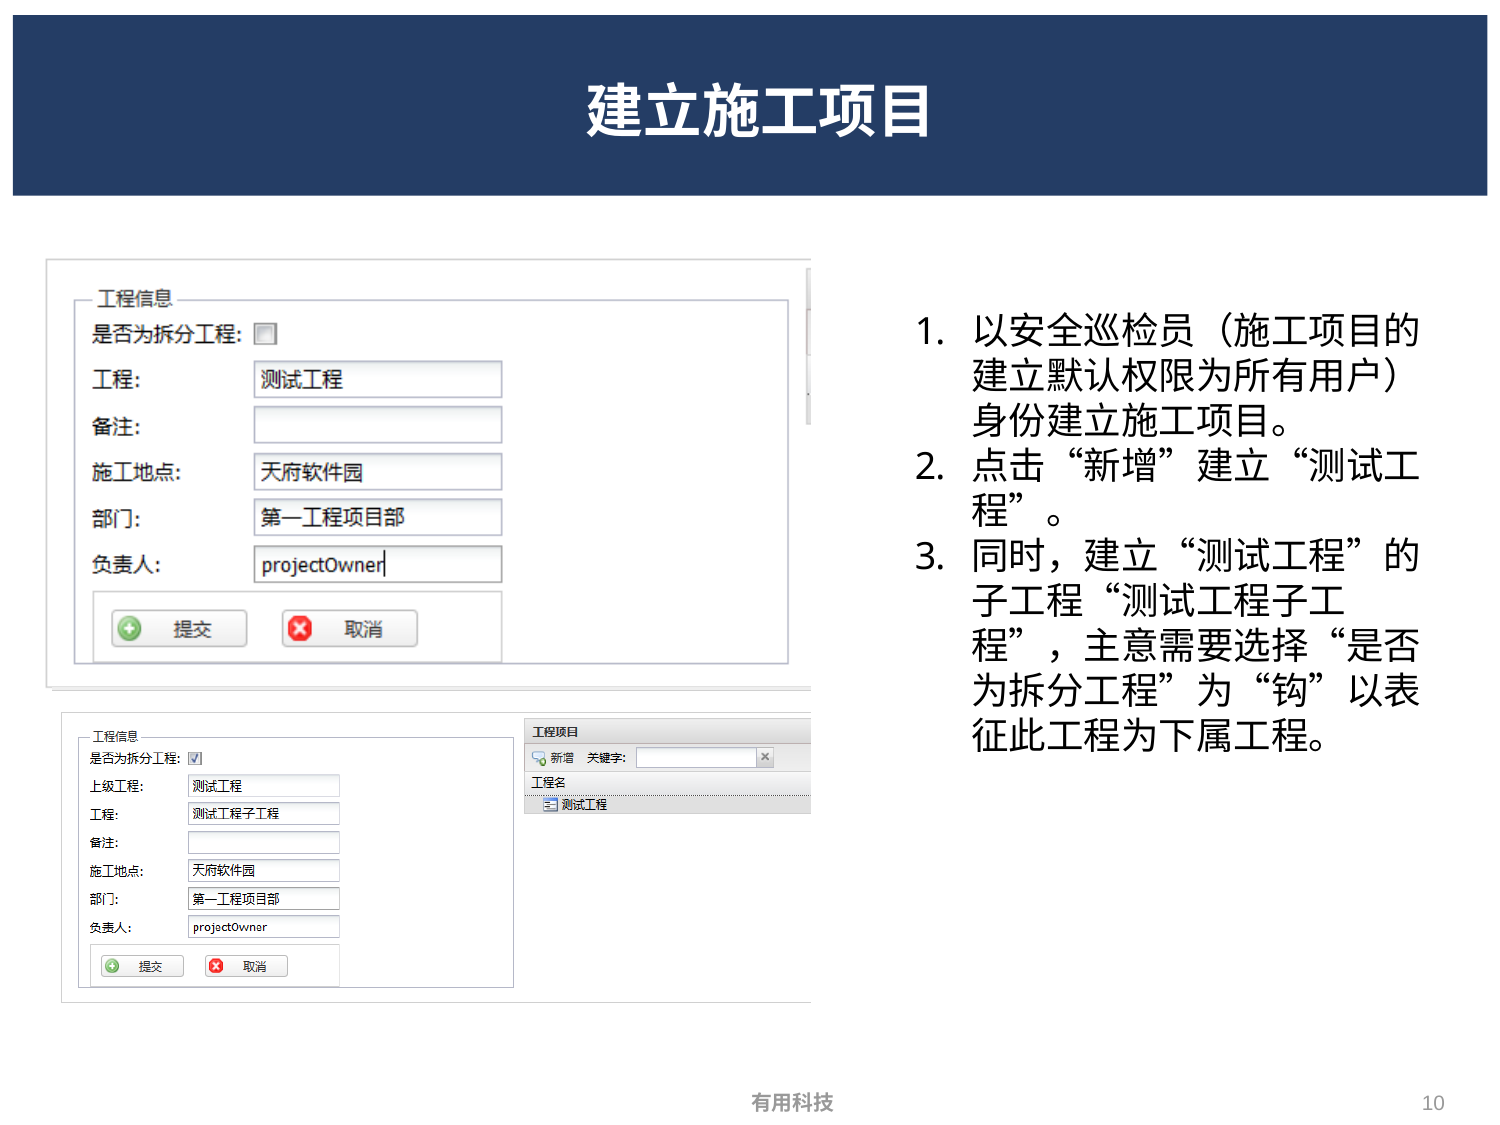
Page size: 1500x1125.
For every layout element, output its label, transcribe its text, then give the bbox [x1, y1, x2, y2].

title 建立施工项目 [62, 43, 1459, 184]
text_box 以安全巡检员（施工项目的建立默认权限为所有用户）身份建立施工项目。 点击“新增”建立“测试工程”。 同时，建立“测试工程”的子工程“测试工程子工程”，主意需要选择“是否为拆分工程”为“钩”以表征此工程为下属工程。 [900, 299, 1459, 810]
picture [24, 236, 812, 1082]
text_box 有用科技 [527, 1081, 1059, 1124]
text_box 10 [1109, 1081, 1460, 1124]
